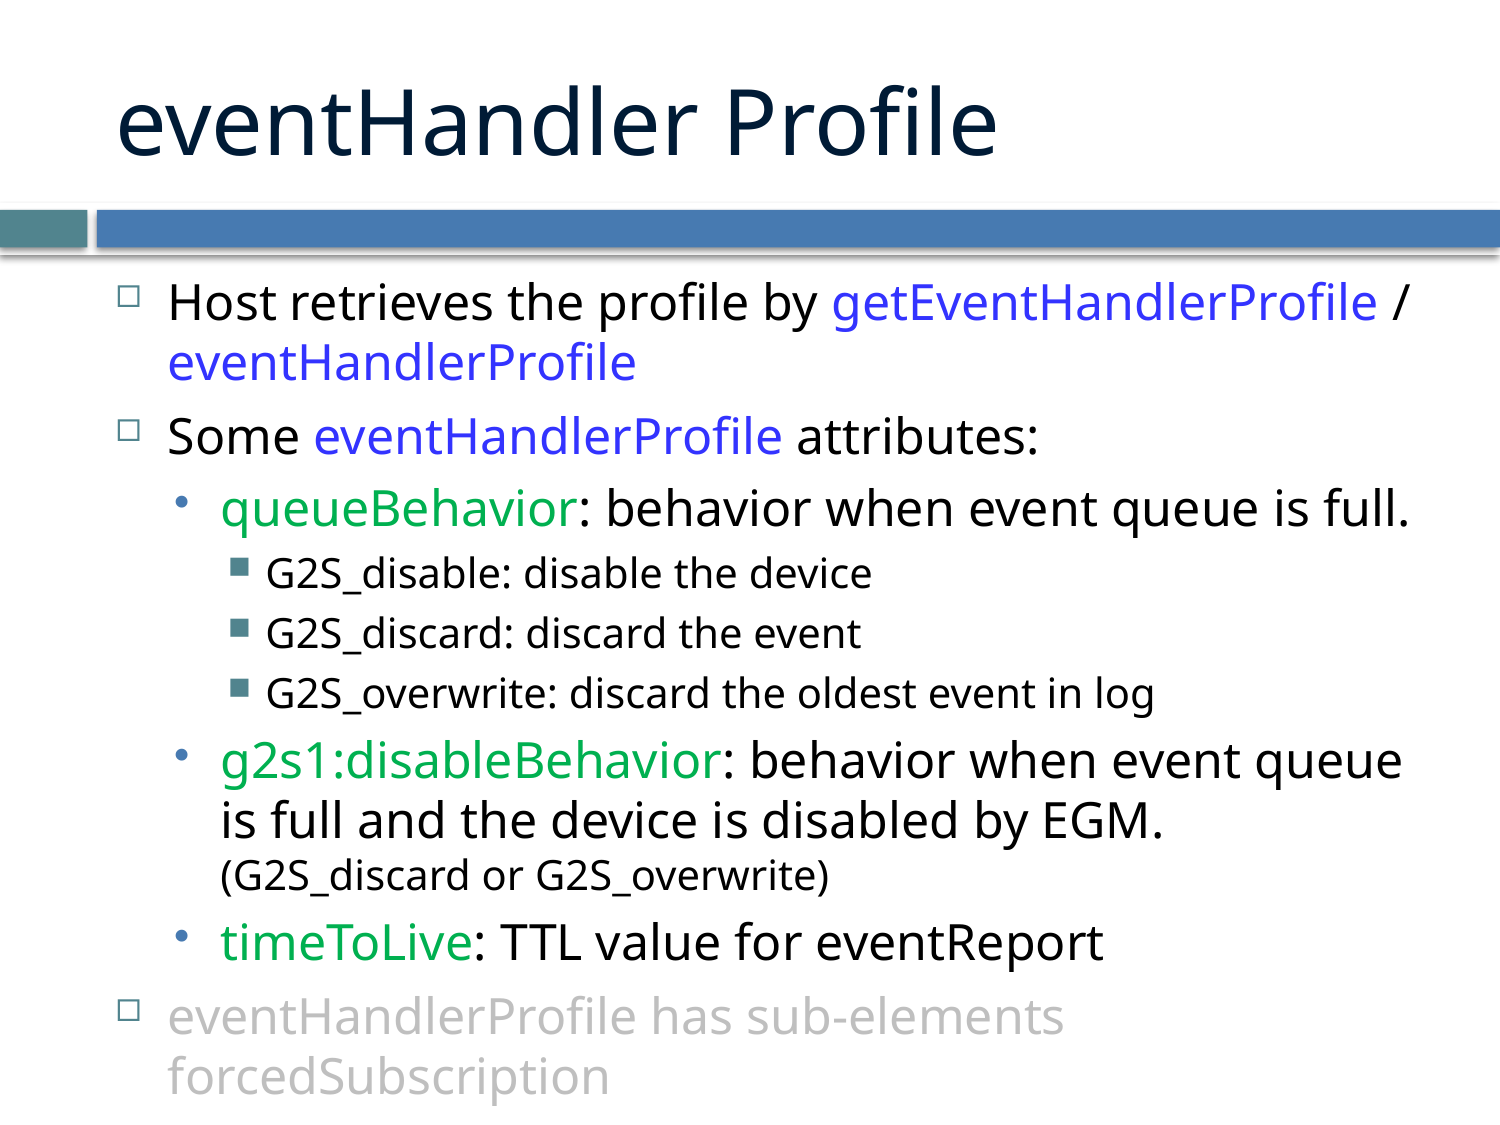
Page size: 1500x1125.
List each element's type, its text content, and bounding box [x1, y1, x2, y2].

list Host retrieves the profile by getEventHandlerProfile / eventHandlerProfile Some eventHandlerProfile attributes: queueBehavior: behavior when event queue is full. G2S_disable: disable the device G2S_discard: discard the event G2S_overwrite: discard the oldest event in log g2s1:disableBehavior: behavior when event queue is full and the device is disabled by EGM. (G2S_discard or G2S_overwrite) timeToLive: TTL value for eventReport eventHandlerProfile has sub-elements forcedSubscription [100, 262, 1439, 1001]
title eventHandler Profile [100, 37, 1439, 201]
slide_number [0, 208, 88, 249]
